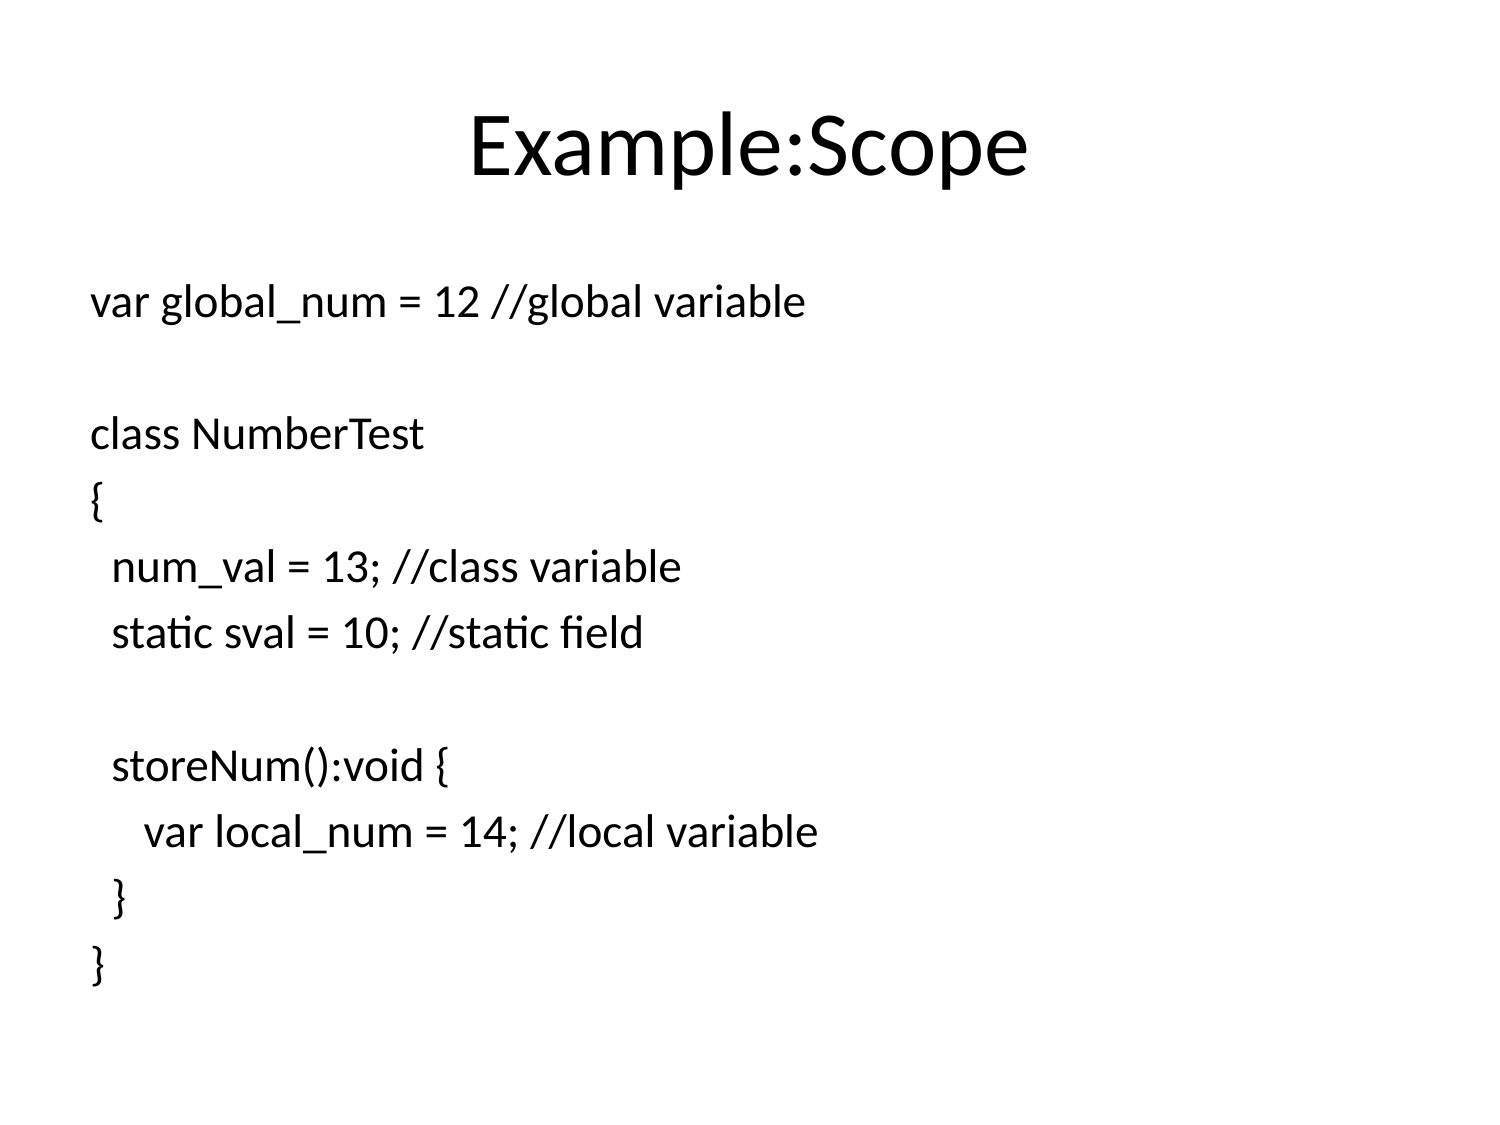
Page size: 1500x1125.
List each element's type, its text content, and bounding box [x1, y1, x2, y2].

list var global_num = 12 //global variable class NumberTest { num_val = 13; //class variable static sval = 10; //static field storeNum():void { var local_num = 14; //local variable } } [75, 262, 1425, 1005]
title Example:Scope [75, 45, 1425, 233]
